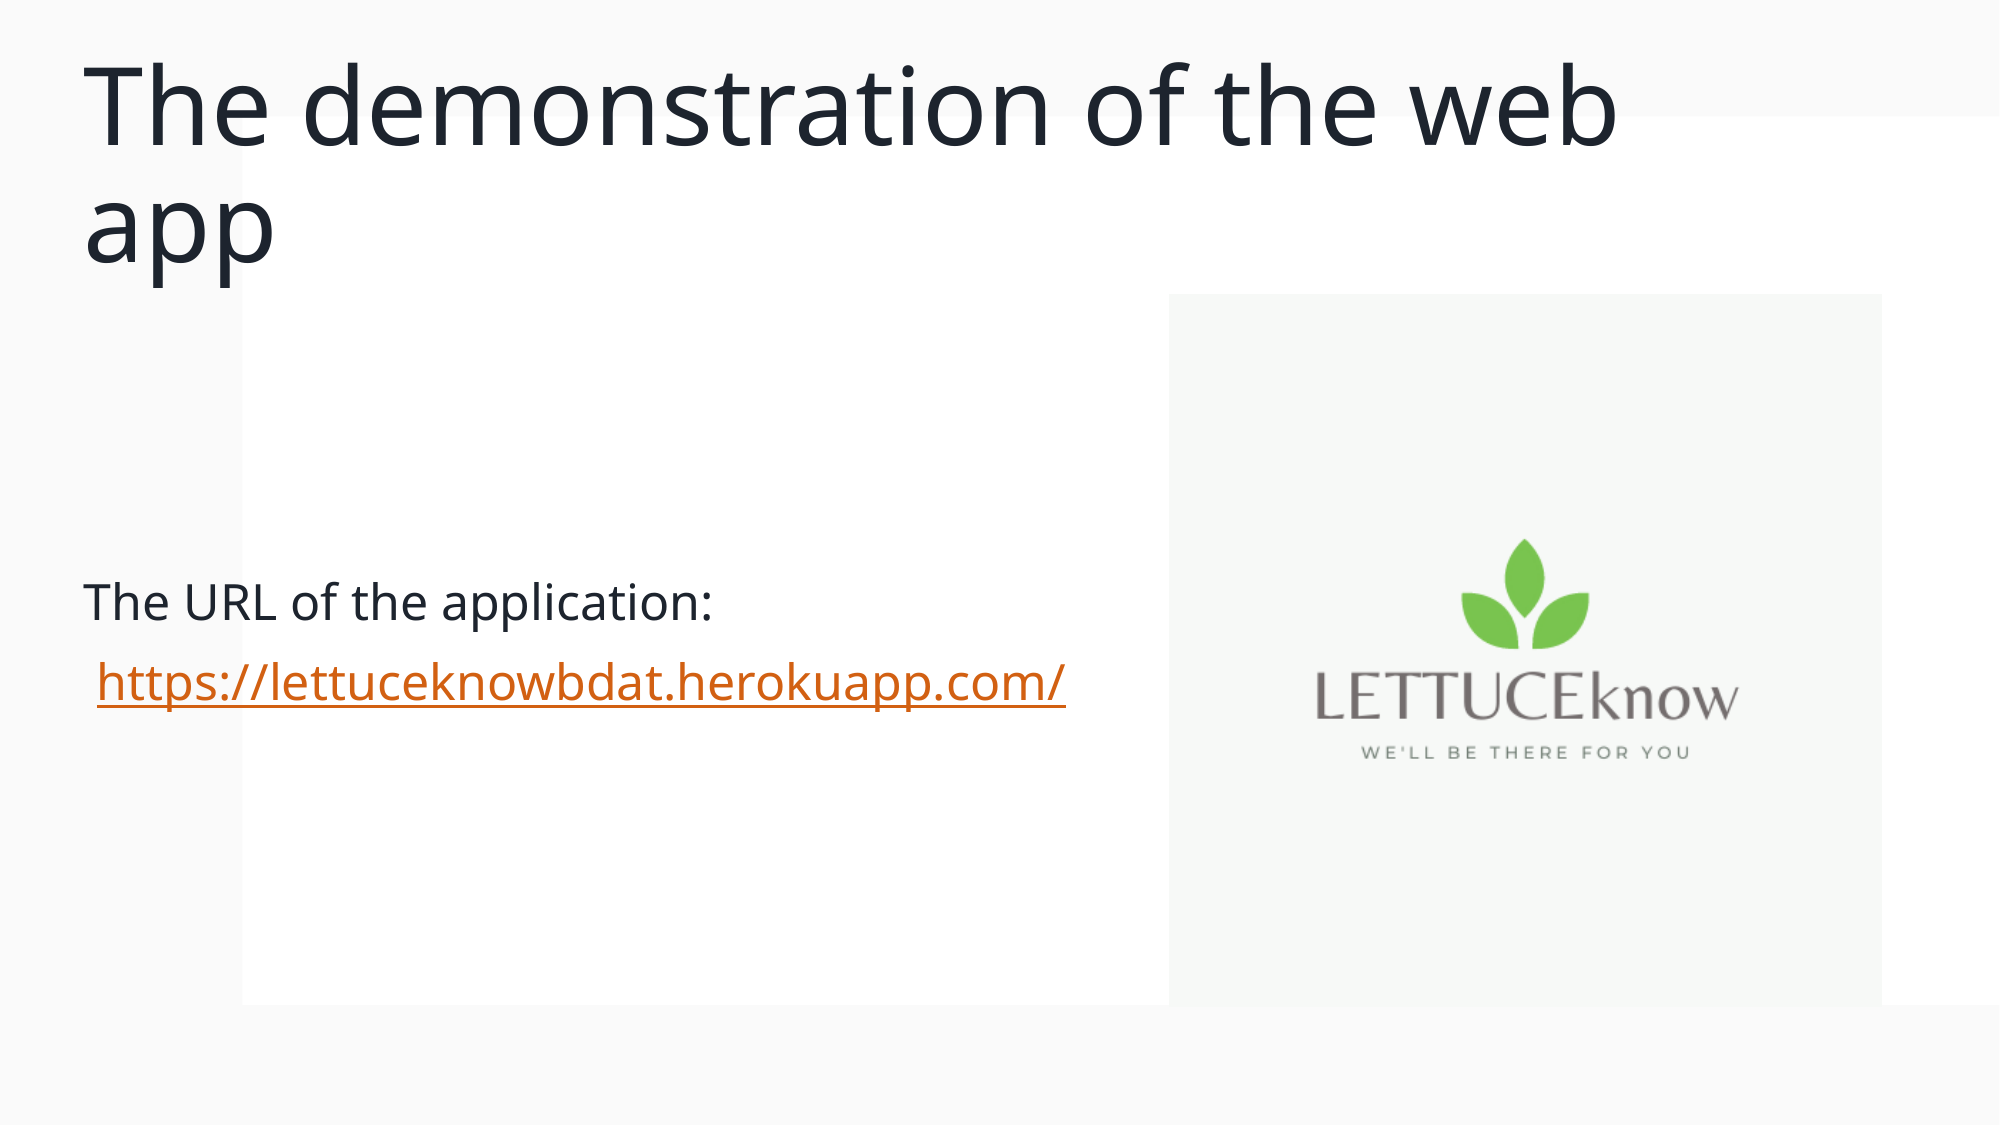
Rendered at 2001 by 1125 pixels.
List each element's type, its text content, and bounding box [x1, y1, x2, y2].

list The URL of the application: https://lettuceknowbdat.herokuapp.com/ [68, 562, 1087, 740]
title The demonstration of the web app [68, 59, 1799, 278]
picture [1169, 294, 1882, 1007]
